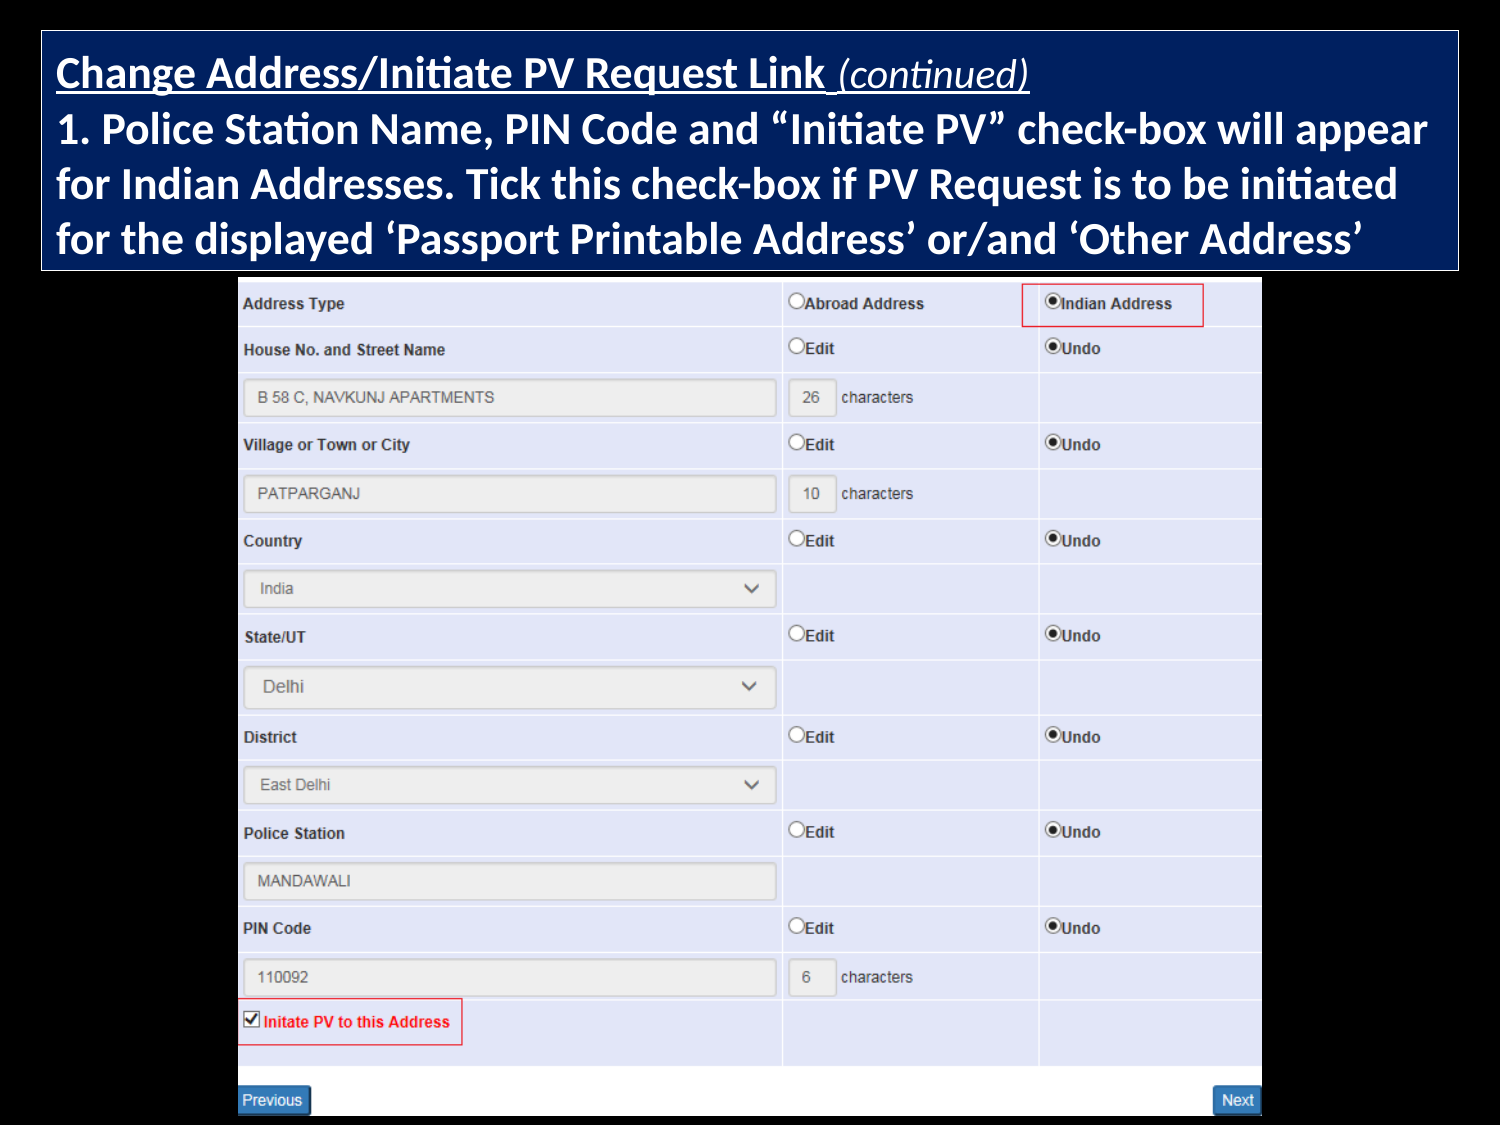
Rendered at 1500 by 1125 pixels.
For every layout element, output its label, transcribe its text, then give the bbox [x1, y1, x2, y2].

text_box Change Address/Initiate PV Request Link (continued) Police Station Name, PIN Code and “Initiate PV” check-box will appear for Indian Addresses. Tick this check-box if PV Request is to be initiated for the displayed ‘Passport Printable Address’ or/and ‘Other Address’ [41, 30, 1459, 271]
picture [237, 276, 1263, 1117]
